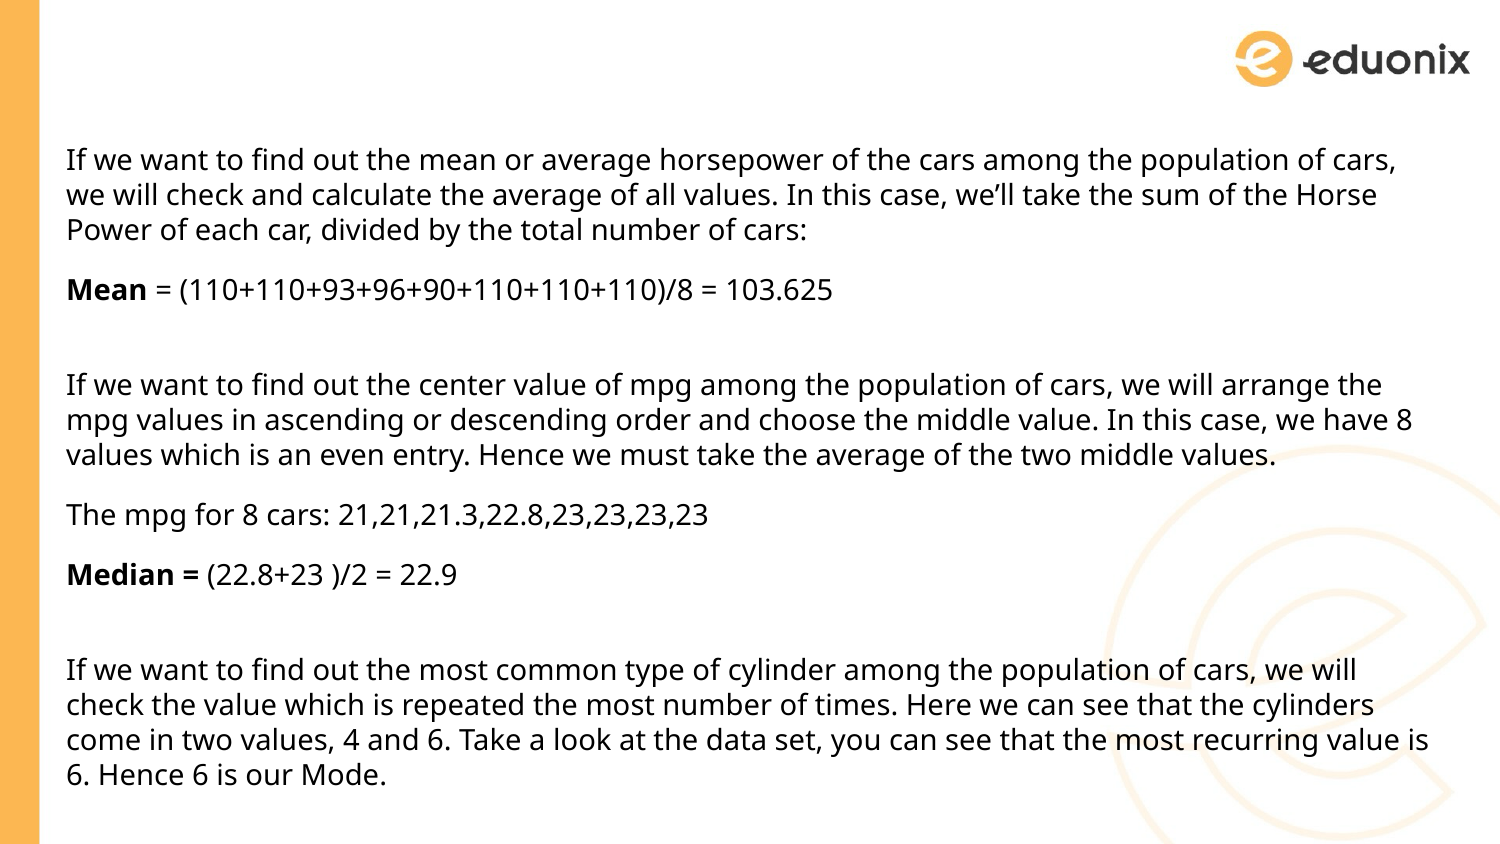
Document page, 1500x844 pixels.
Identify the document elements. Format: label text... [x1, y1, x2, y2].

picture [0, 0, 1500, 844]
list If we want to find out the mean or average horsepower of the cars among the population of cars, we will check and calculate the average of all values. In this case, we’ll take the sum of the Horse Power of each car, divided by the total number of cars: Mean = (110+110+93+96+90+110+110+110)/8 = 103.625 If we want to find out the center value of mpg among the population of cars, we will arrange the mpg values in ascending or descending order and choose the middle value. In this case, we have 8 values which is an even entry. Hence we must take the average of the two middle values. The mpg for 8 cars: 21,21,21.3,22.8,23,23,23,23 Median = (22.8+23 )/2 = 22.9 If we want to find out the most common type of cylinder among the population of cars, we will check the value which is repeated the most number of times. Here we can see that the cylinders come in two values, 4 and 6. Take a look at the data set, you can see that the most recurring value is 6. Hence 6 is our Mode. [51, 126, 1449, 844]
